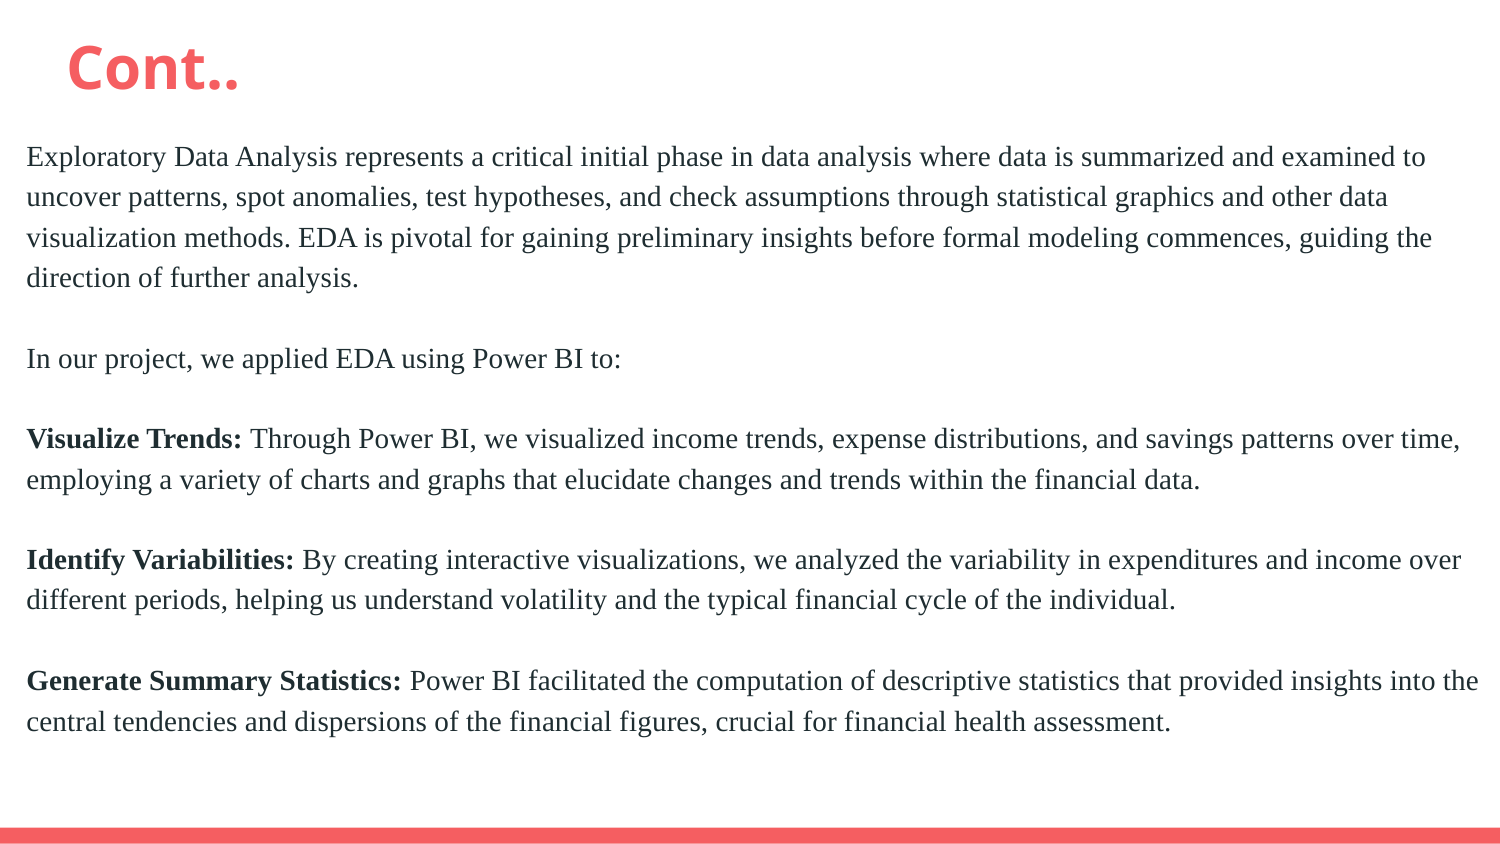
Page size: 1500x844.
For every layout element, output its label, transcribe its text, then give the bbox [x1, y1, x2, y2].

list Exploratory Data Analysis represents a critical initial phase in data analysis where data is summarized and examined to uncover patterns, spot anomalies, test hypotheses, and check assumptions through statistical graphics and other data visualization methods. EDA is pivotal for gaining preliminary insights before formal modeling commences, guiding the direction of further analysis. In our project, we applied EDA using Power BI to: Visualize Trends: Through Power BI, we visualized income trends, expense distributions, and savings patterns over time, employing a variety of charts and graphs that elucidate changes and trends within the financial data. Identify Variabilities: By creating interactive visualizations, we analyzed the variability in expenditures and income over different periods, helping us understand volatility and the typical financial cycle of the individual. Generate Summary Statistics: Power BI facilitated the computation of descriptive statistics that provided insights into the central tendencies and dispersions of the financial figures, crucial for financial health assessment. [11, 116, 1500, 807]
title Cont.. [51, 14, 1449, 116]
